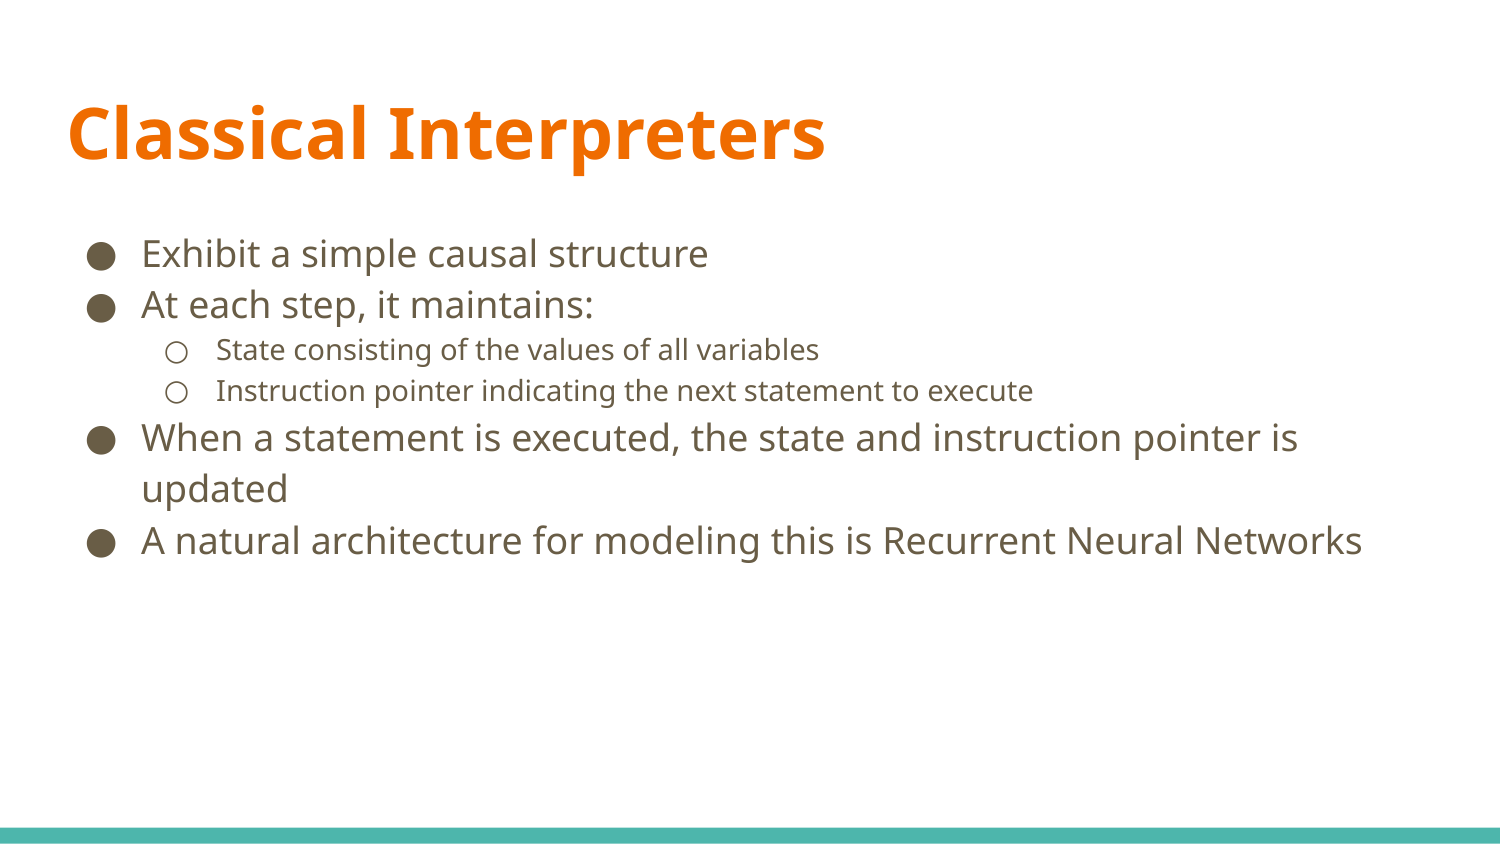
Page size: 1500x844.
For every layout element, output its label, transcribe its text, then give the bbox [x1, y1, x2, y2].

list Exhibit a simple causal structure At each step, it maintains: State consisting of the values of all variables Instruction pointer indicating the next statement to execute When a statement is executed, the state and instruction pointer is updated A natural architecture for modeling this is Recurrent Neural Networks [51, 207, 1449, 750]
title Classical Interpreters [51, 72, 1449, 189]
